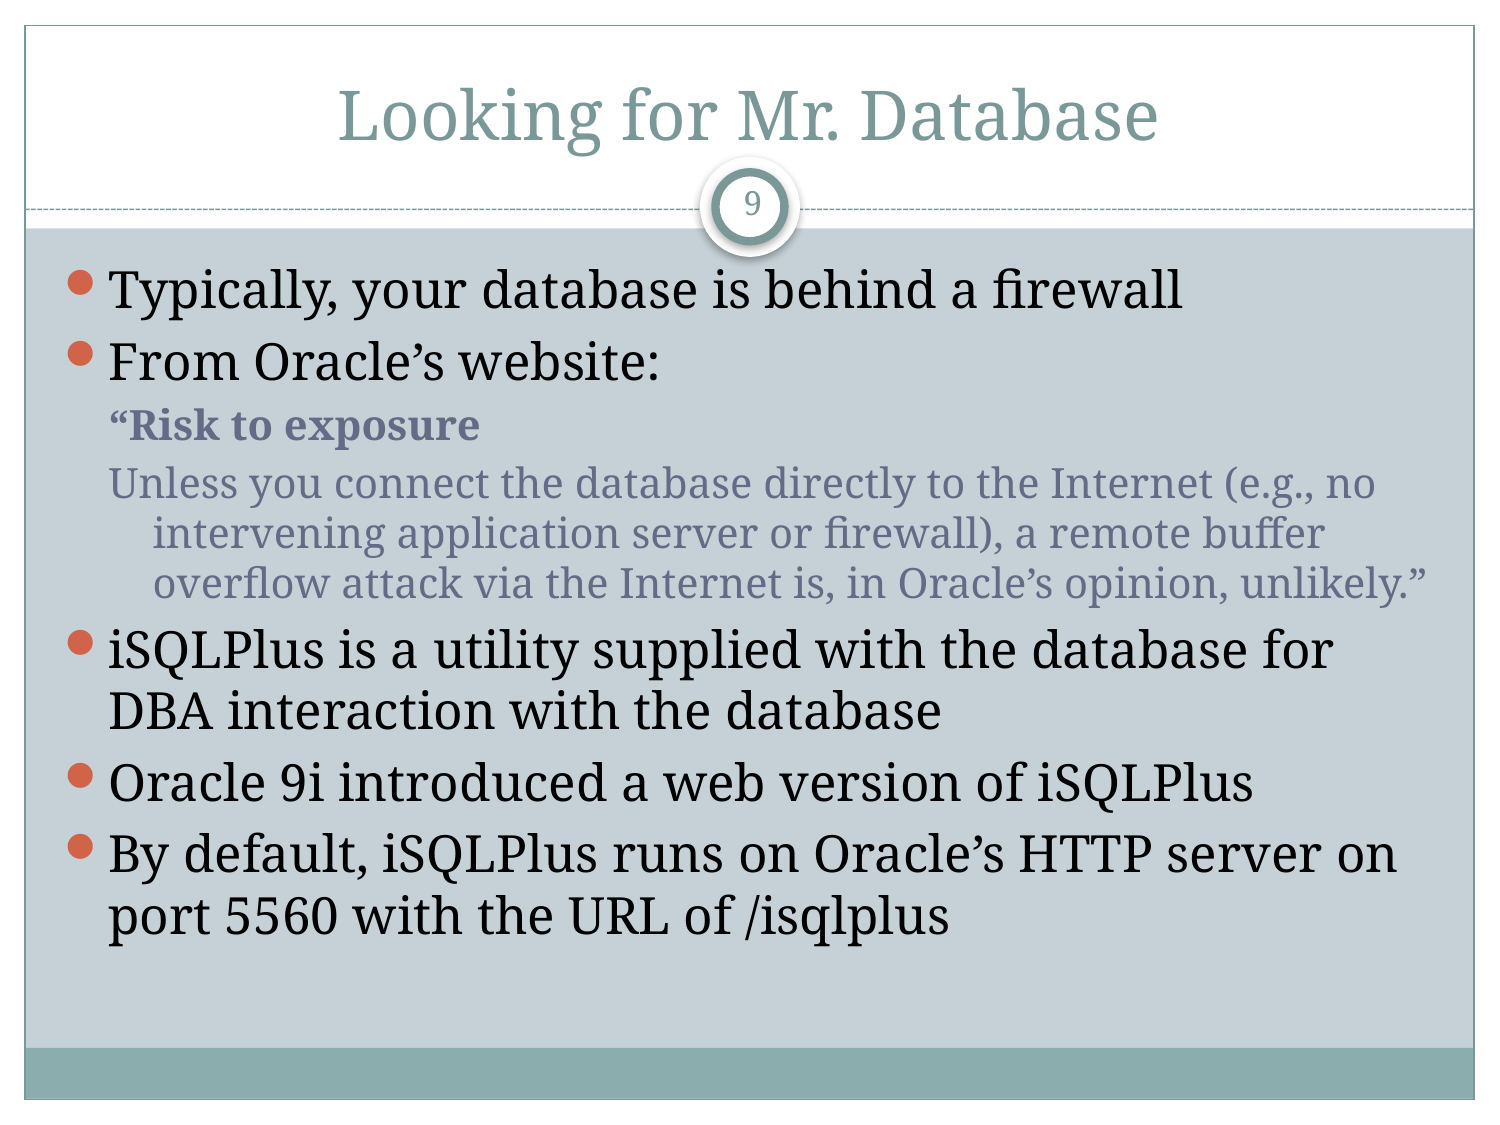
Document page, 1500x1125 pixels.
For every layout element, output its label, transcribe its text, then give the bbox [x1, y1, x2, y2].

list Typically, your database is behind a firewall From Oracle’s website: “Risk to exposure Unless you connect the database directly to the Internet (e.g., no intervening application server or firewall), a remote buffer overflow attack via the Internet is, in Oracle’s opinion, unlikely.” iSQLPlus is a utility supplied with the database for DBA interaction with the database Oracle 9i introduced a web version of iSQLPlus By default, iSQLPlus runs on Oracle’s HTTP server on port 5560 with the URL of /isqlplus [49, 249, 1450, 1005]
title Looking for Mr. Database [49, 37, 1450, 162]
slide_number 9 [715, 168, 791, 241]
